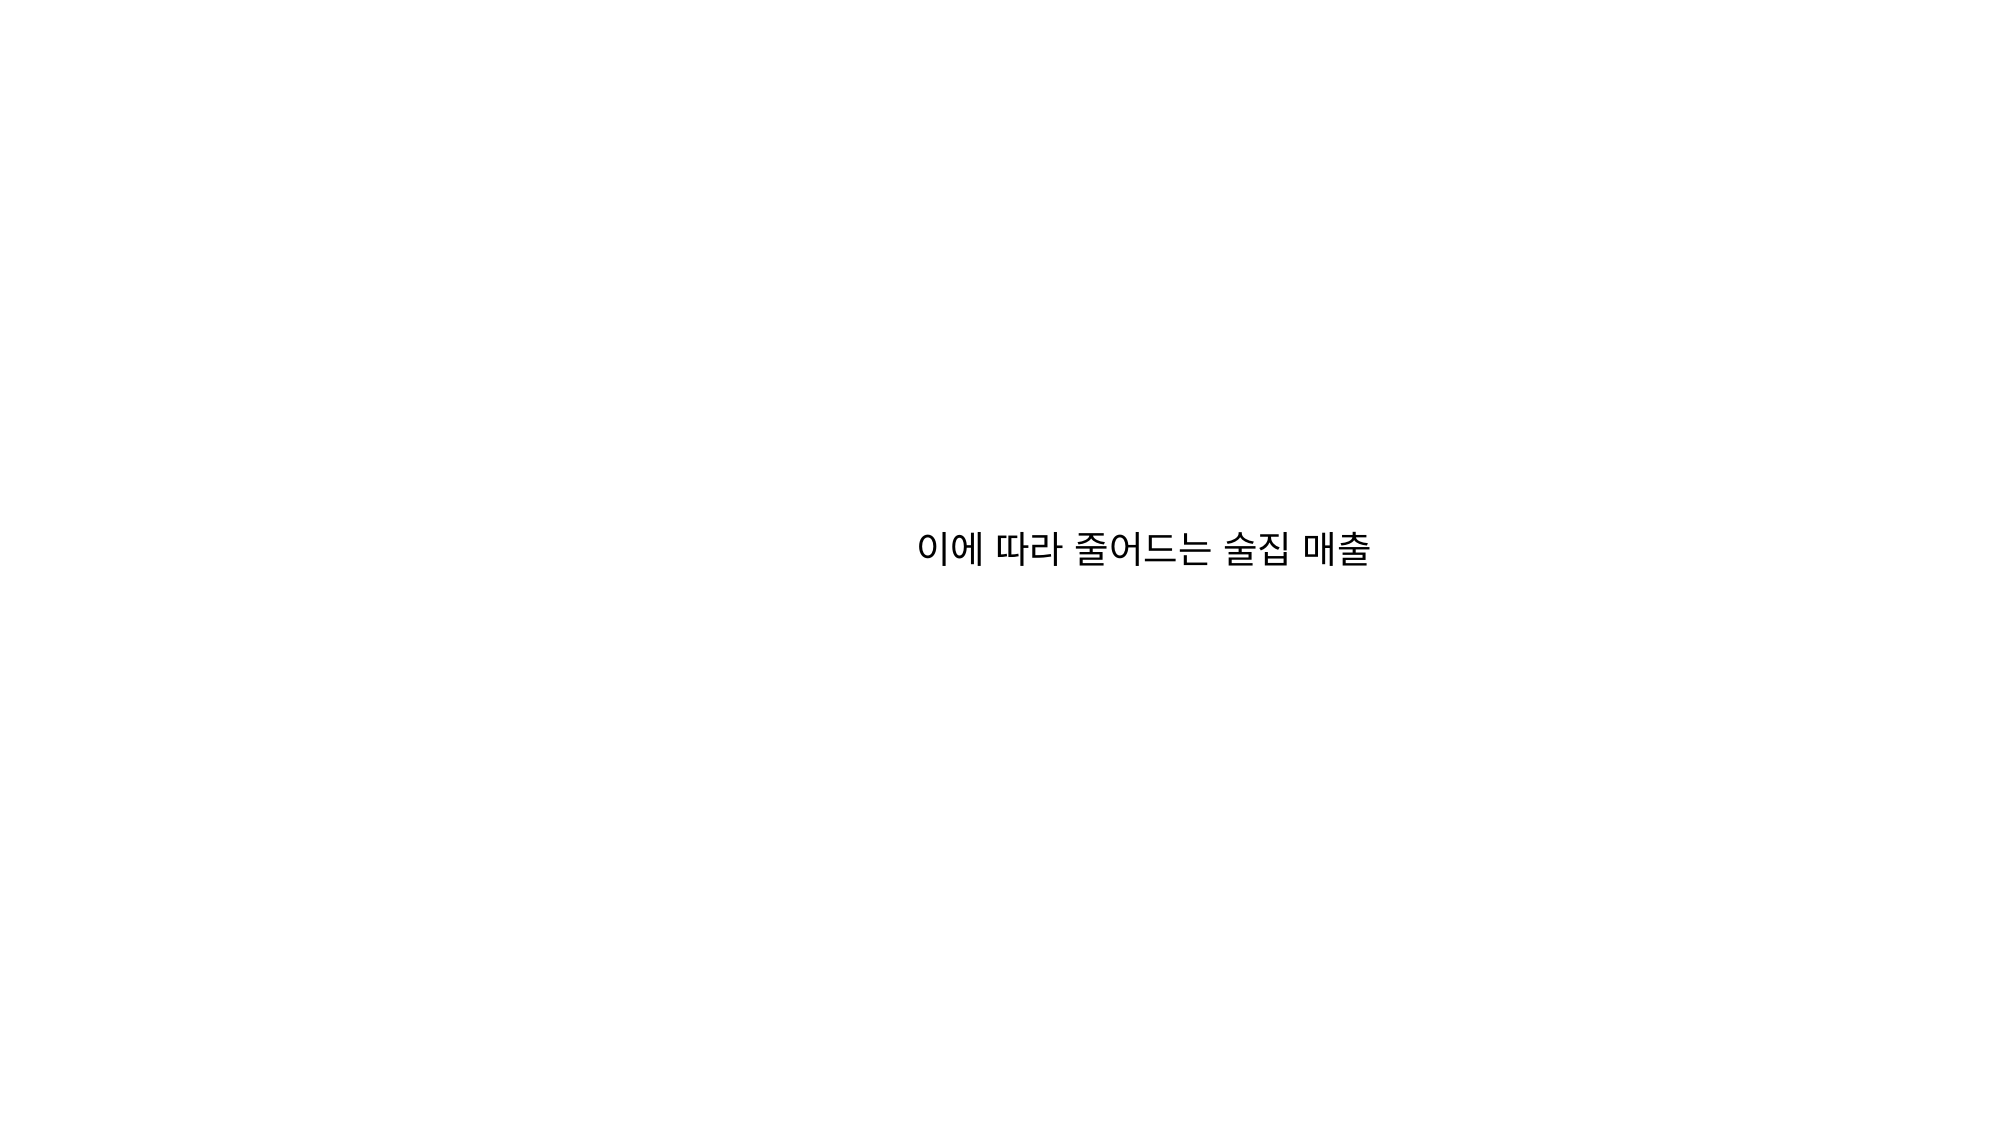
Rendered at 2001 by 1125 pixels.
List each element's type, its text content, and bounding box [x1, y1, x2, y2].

text_box 이에 따라 줄어드는 술집 매출 [901, 518, 1387, 578]
